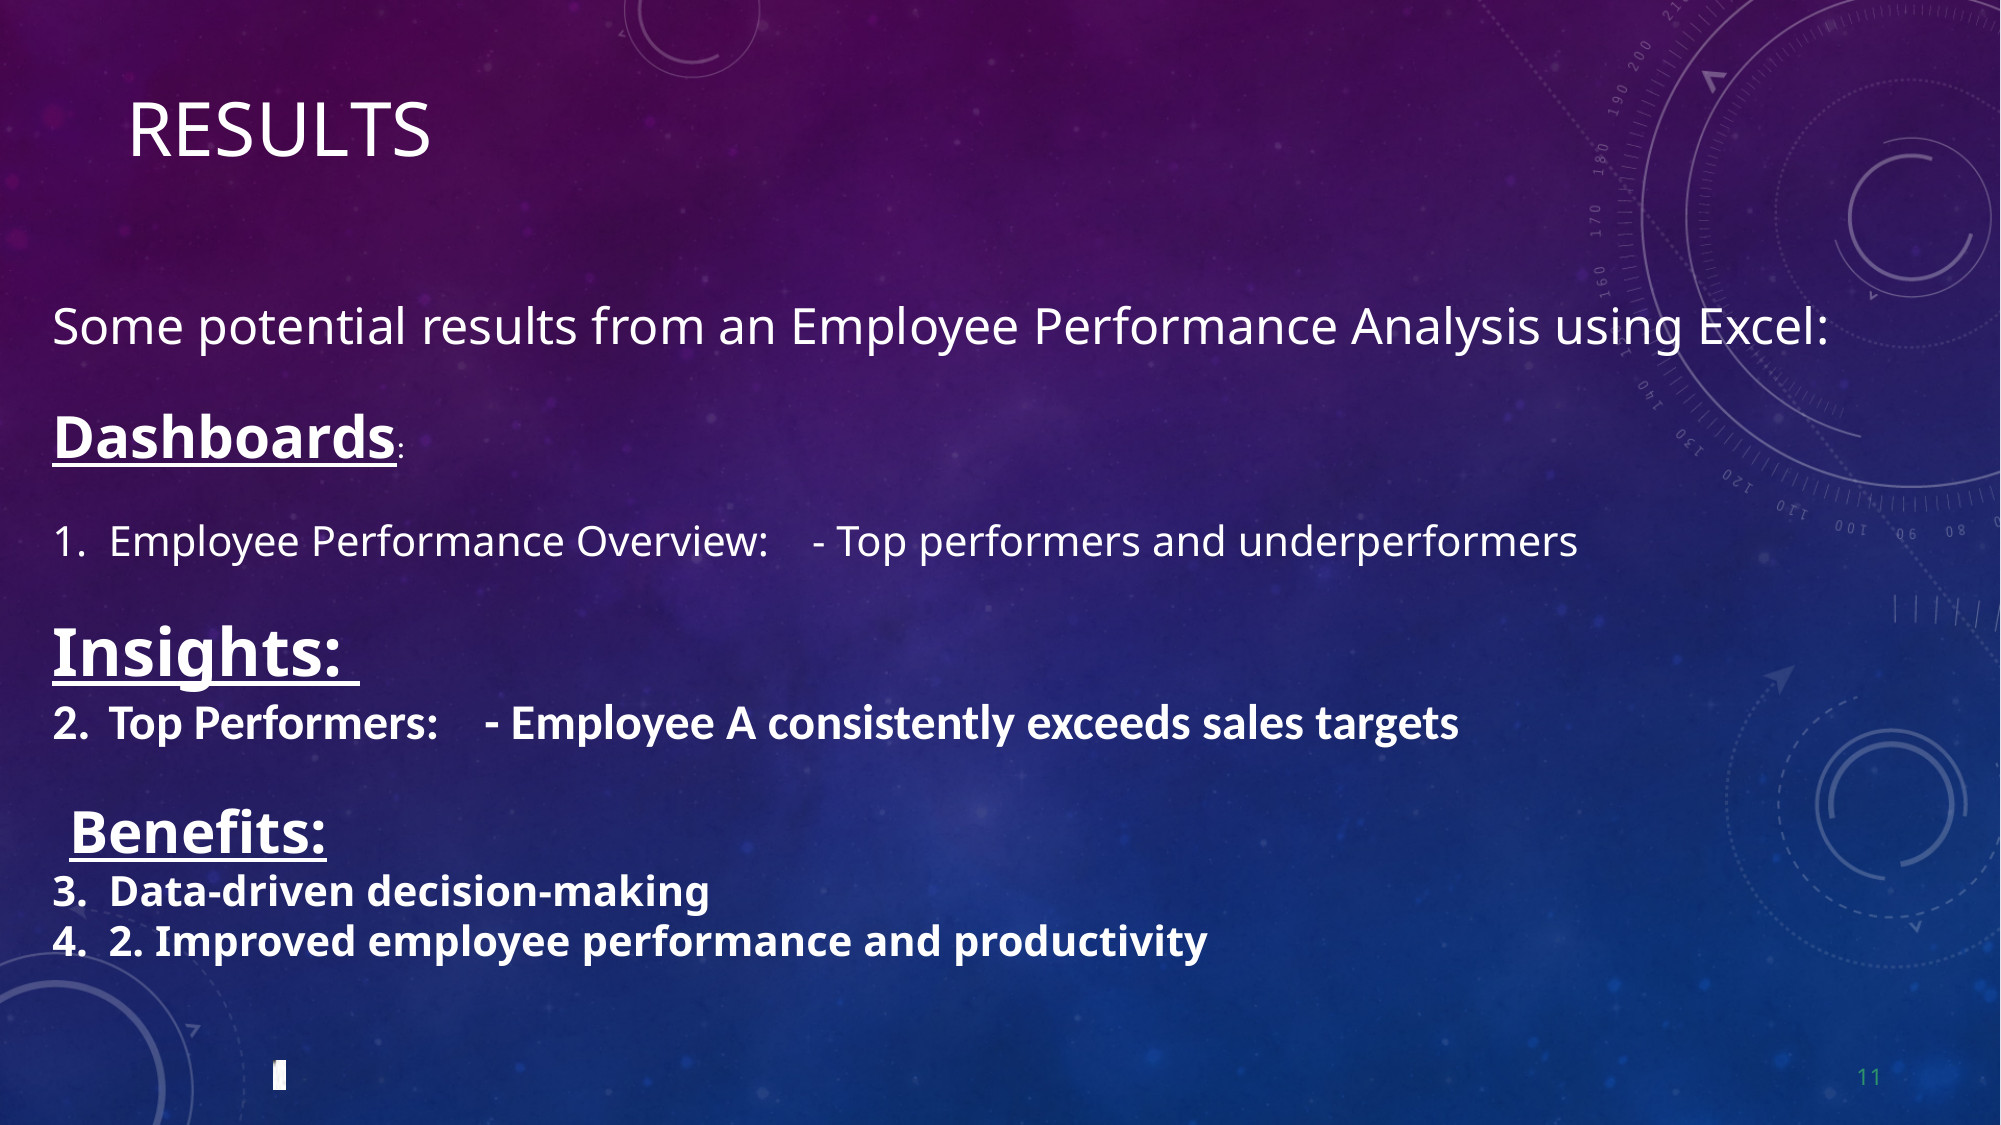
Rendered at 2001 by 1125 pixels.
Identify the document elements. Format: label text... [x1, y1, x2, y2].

title RESULTS [123, 30, 524, 221]
text_box Some potential results from an Employee Performance Analysis using Excel: Dashboards: Employee Performance Overview: - Top performers and underperformers Insights: Top Performers: - Employee A consistently exceeds sales targets Benefits: Data-driven decision-making 2. Improved employee performance and productivity [37, 287, 1888, 973]
text_box 11 [1849, 1061, 1888, 1095]
picture [0, 0, 2001, 1125]
